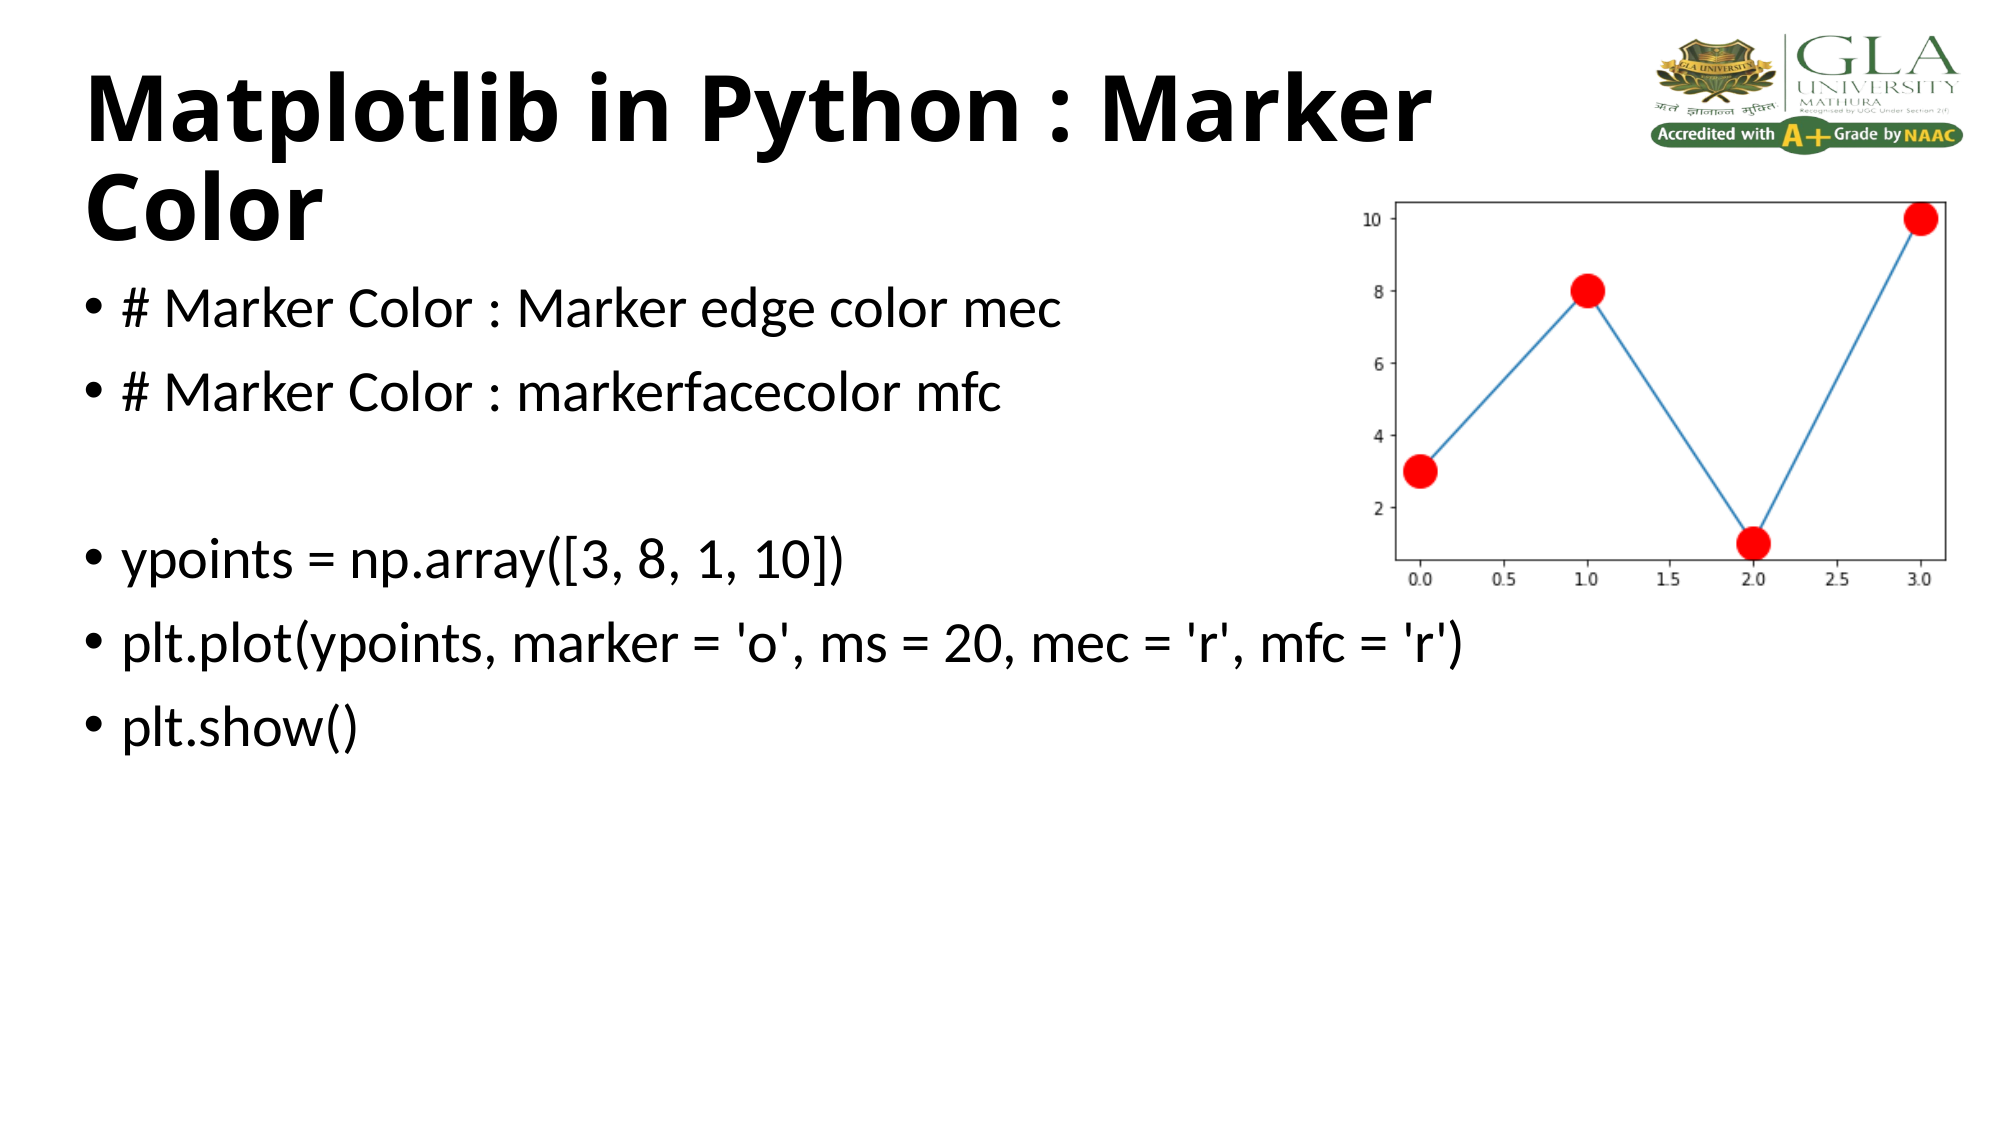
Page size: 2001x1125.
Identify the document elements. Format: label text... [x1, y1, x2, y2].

picture [1635, 0, 1983, 162]
picture [1351, 192, 1955, 599]
title Matplotlib in Python : Marker Color [68, 52, 1599, 269]
list # Marker Color : Marker edge color mec # Marker Color : markerfacecolor mfc ypoints = np.array([3, 8, 1, 10]) plt.plot(ypoints, marker = 'o', ms = 20, mec = 'r', mfc = 'r') plt.show() [68, 269, 1916, 984]
